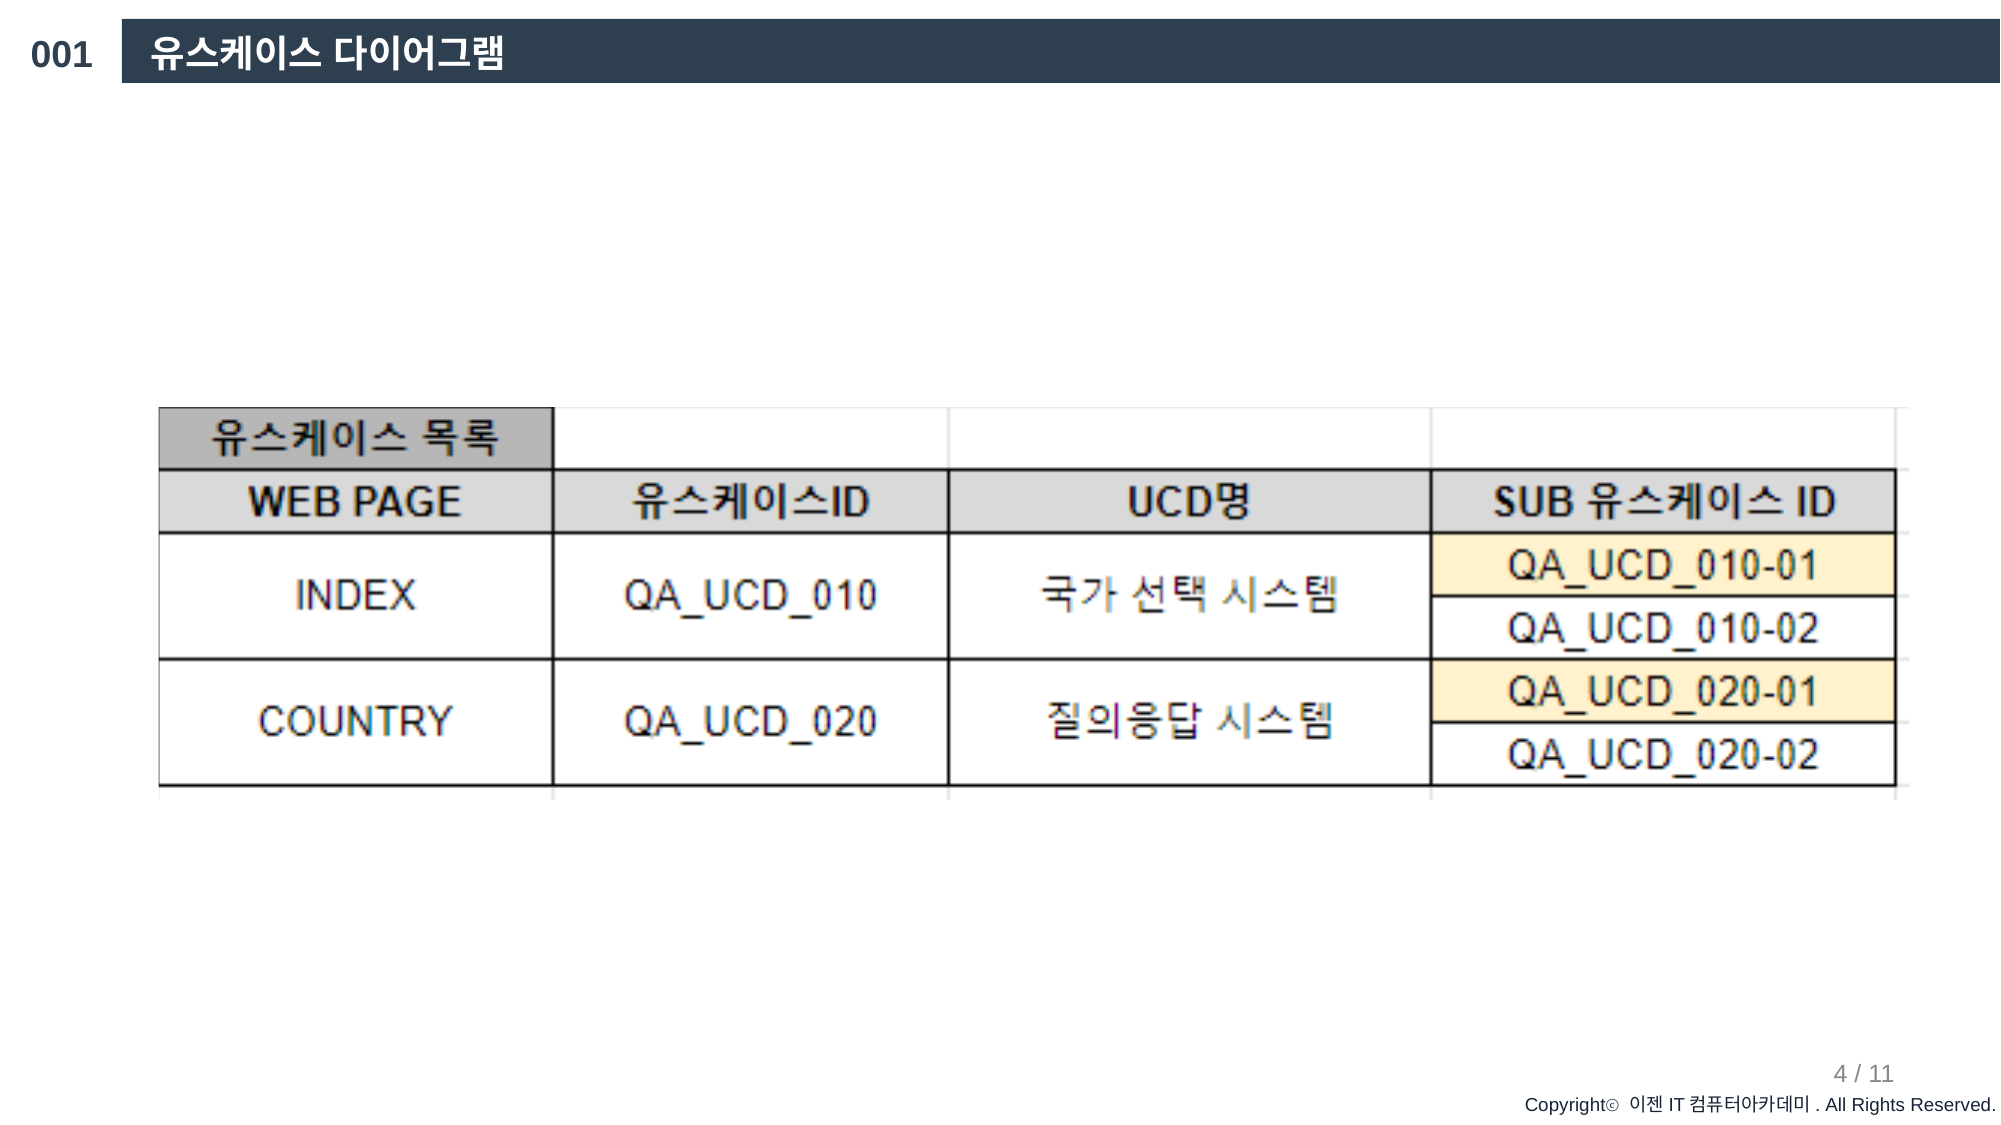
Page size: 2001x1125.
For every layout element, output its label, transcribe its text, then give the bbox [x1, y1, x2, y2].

text_box Copyrightⓒ 이젠IT컴퓨터아카데미. All Rights Reserved. [1509, 1084, 2000, 1123]
text_box 유스케이스 다이어그램 [135, 22, 639, 83]
text_box 001 [15, 22, 110, 83]
text_box [121, 18, 2000, 83]
slide_number 4 / 11 [1459, 1042, 1910, 1103]
picture [158, 407, 1910, 800]
